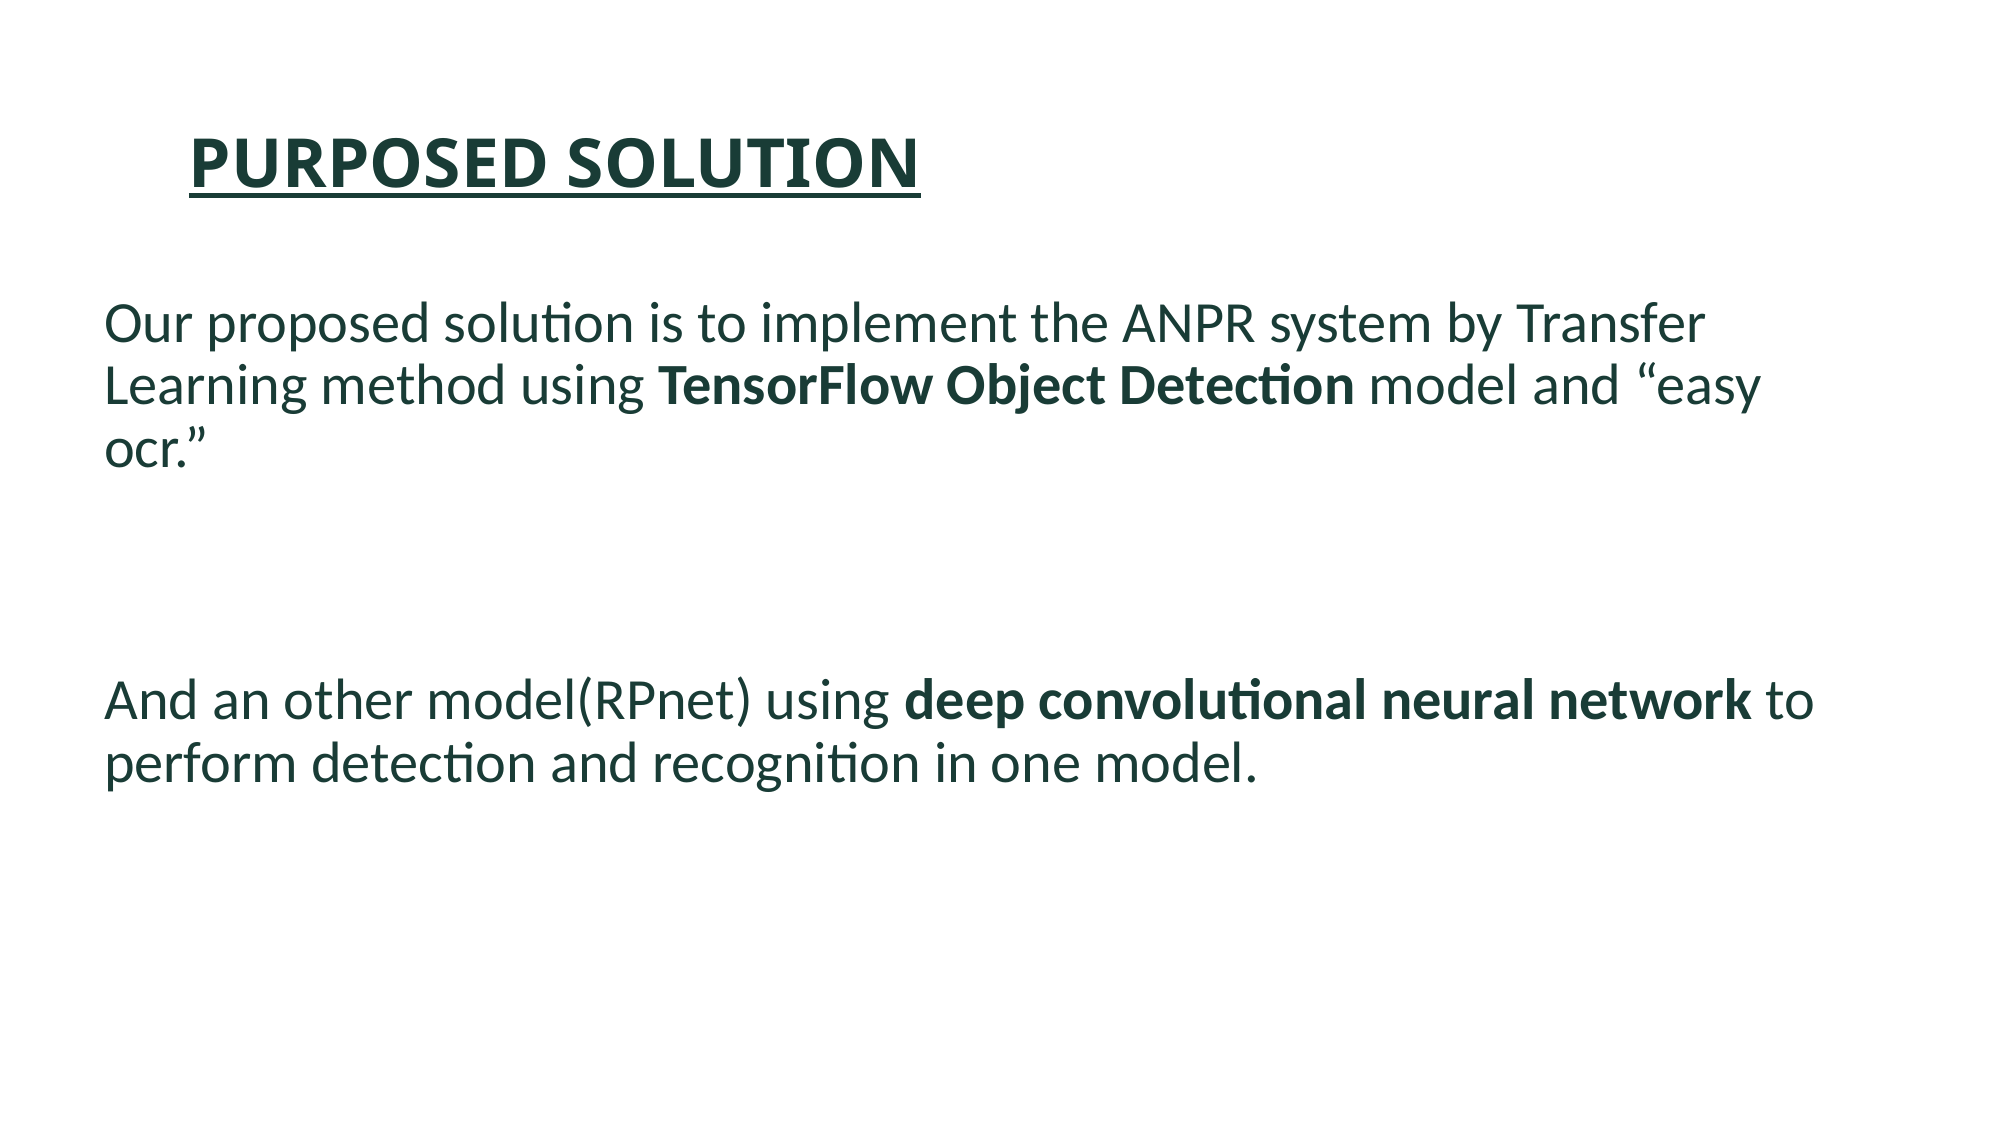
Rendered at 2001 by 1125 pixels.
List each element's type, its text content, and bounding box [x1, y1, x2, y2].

title PURPOSED SOLUTION [110, 84, 1000, 210]
subtitle Our proposed solution is to implement the ANPR system by Transfer Learning method using TensorFlow Object Detection model and “easy ocr.” And an other model(RPnet) using deep convolutional neural network to perform detection and recognition in one model. [89, 284, 1890, 969]
